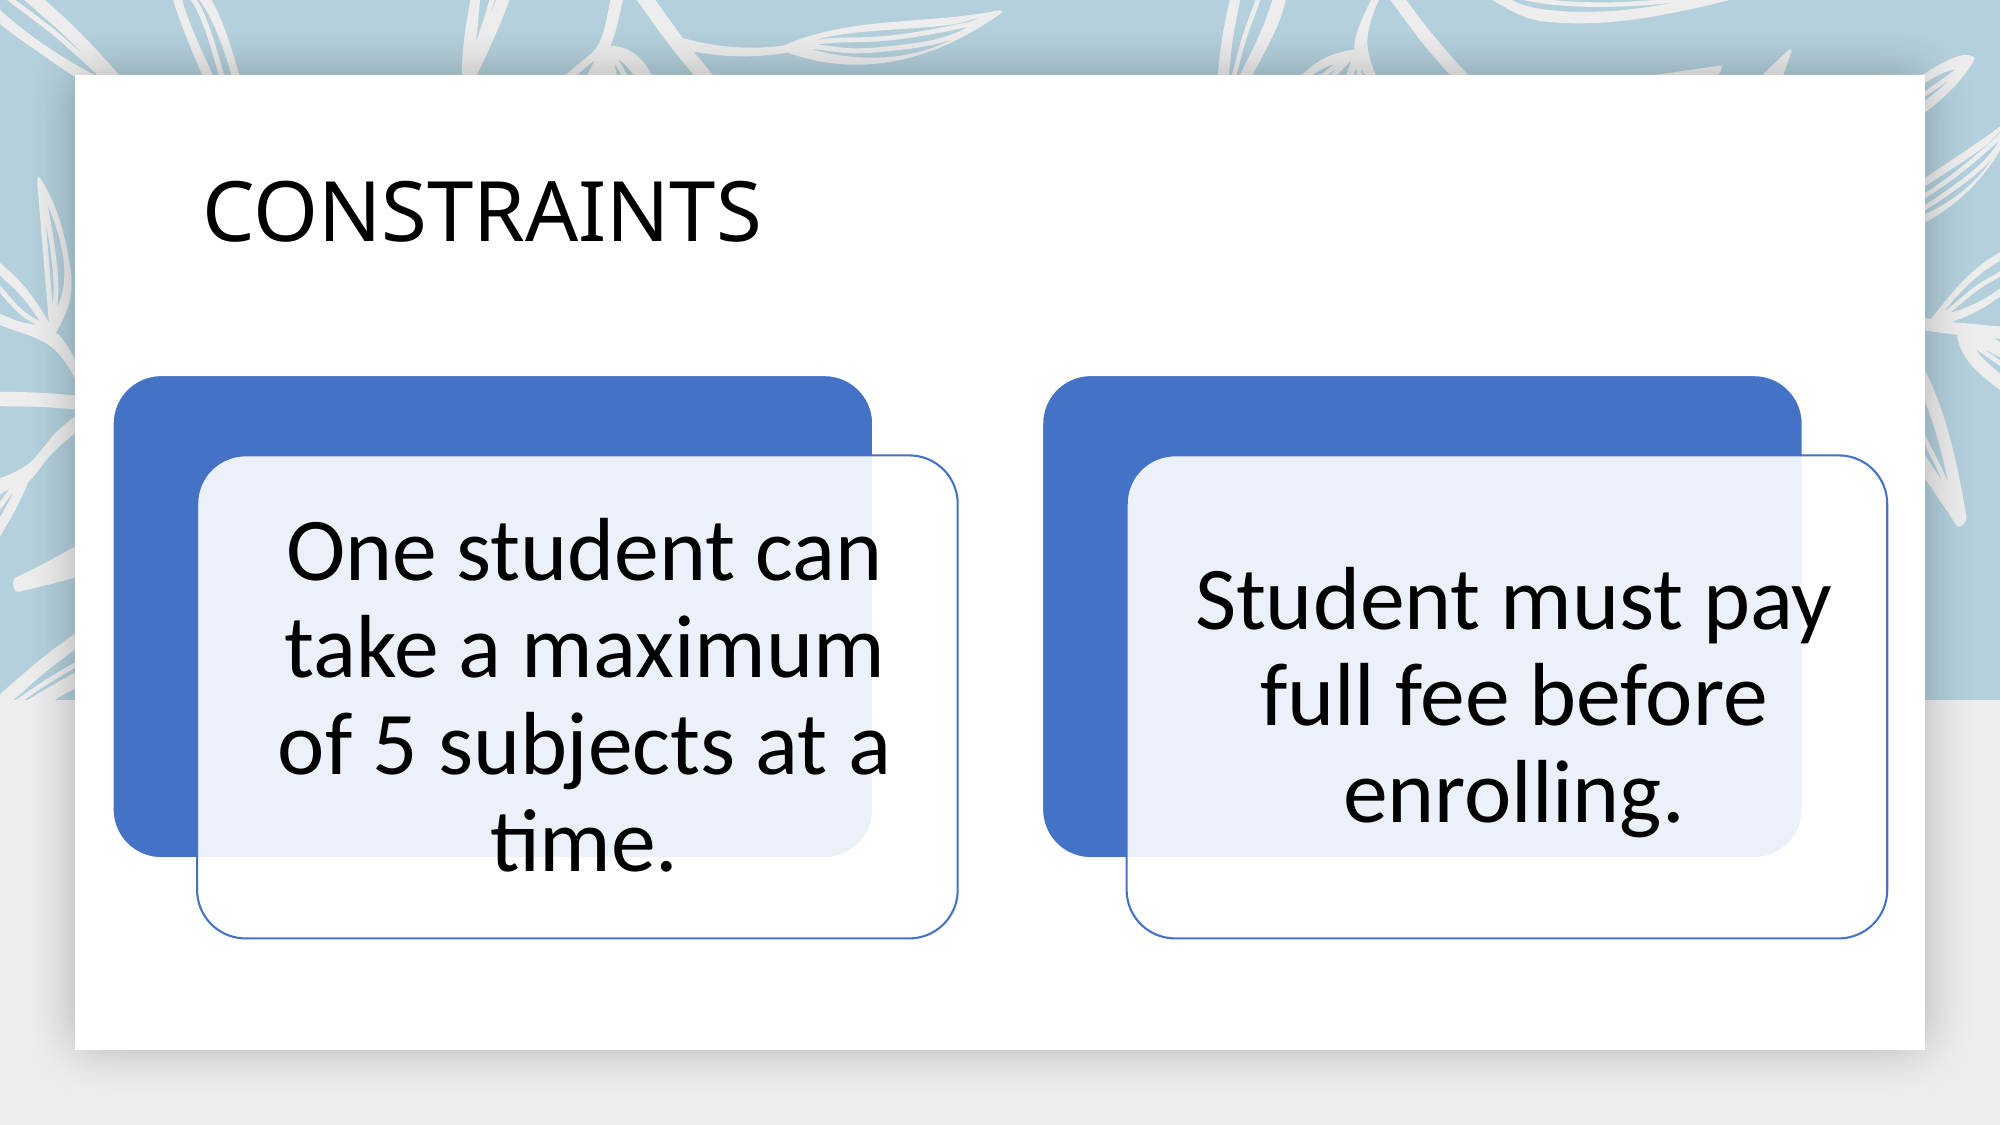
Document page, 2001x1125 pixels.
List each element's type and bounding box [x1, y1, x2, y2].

text_box [0, 700, 2000, 1125]
text_box [0, 0, 2000, 700]
list [112, 350, 1888, 964]
text_box [74, 700, 1926, 1051]
